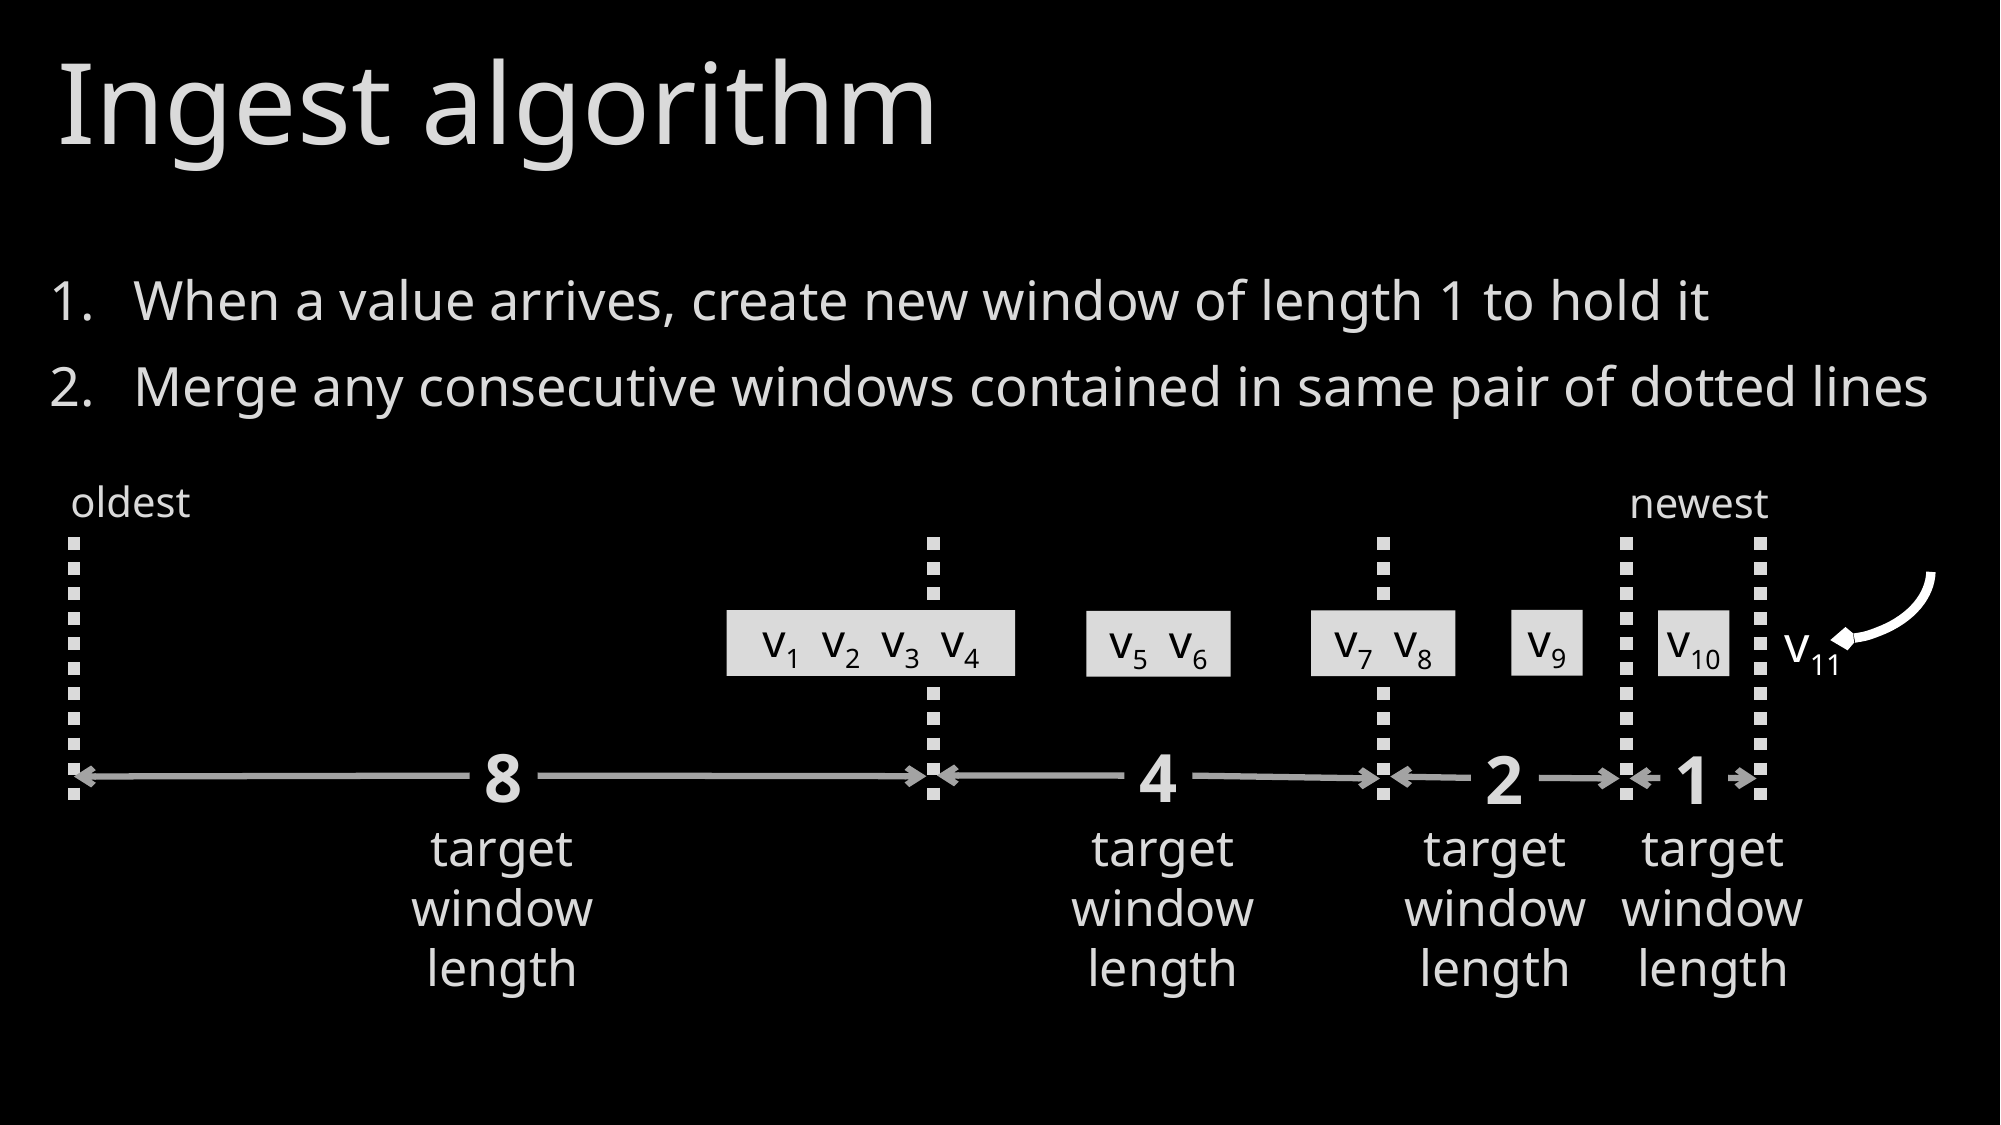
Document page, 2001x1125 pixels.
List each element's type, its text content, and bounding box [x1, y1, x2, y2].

text_box oldest [55, 468, 206, 534]
list When a value arrives, create new window of length 1 to hold it Merge any consecutive windows contained in same pair of dotted lines [34, 258, 1966, 1018]
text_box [73, 537, 1761, 827]
text_box target window length [396, 827, 609, 1004]
title Ingest algorithm [41, 0, 1962, 218]
text_box target window length [1389, 827, 1602, 1004]
text_box target window length [1607, 808, 1820, 1004]
text_box newest [1614, 469, 1784, 534]
text_box target window length [1057, 827, 1270, 1004]
